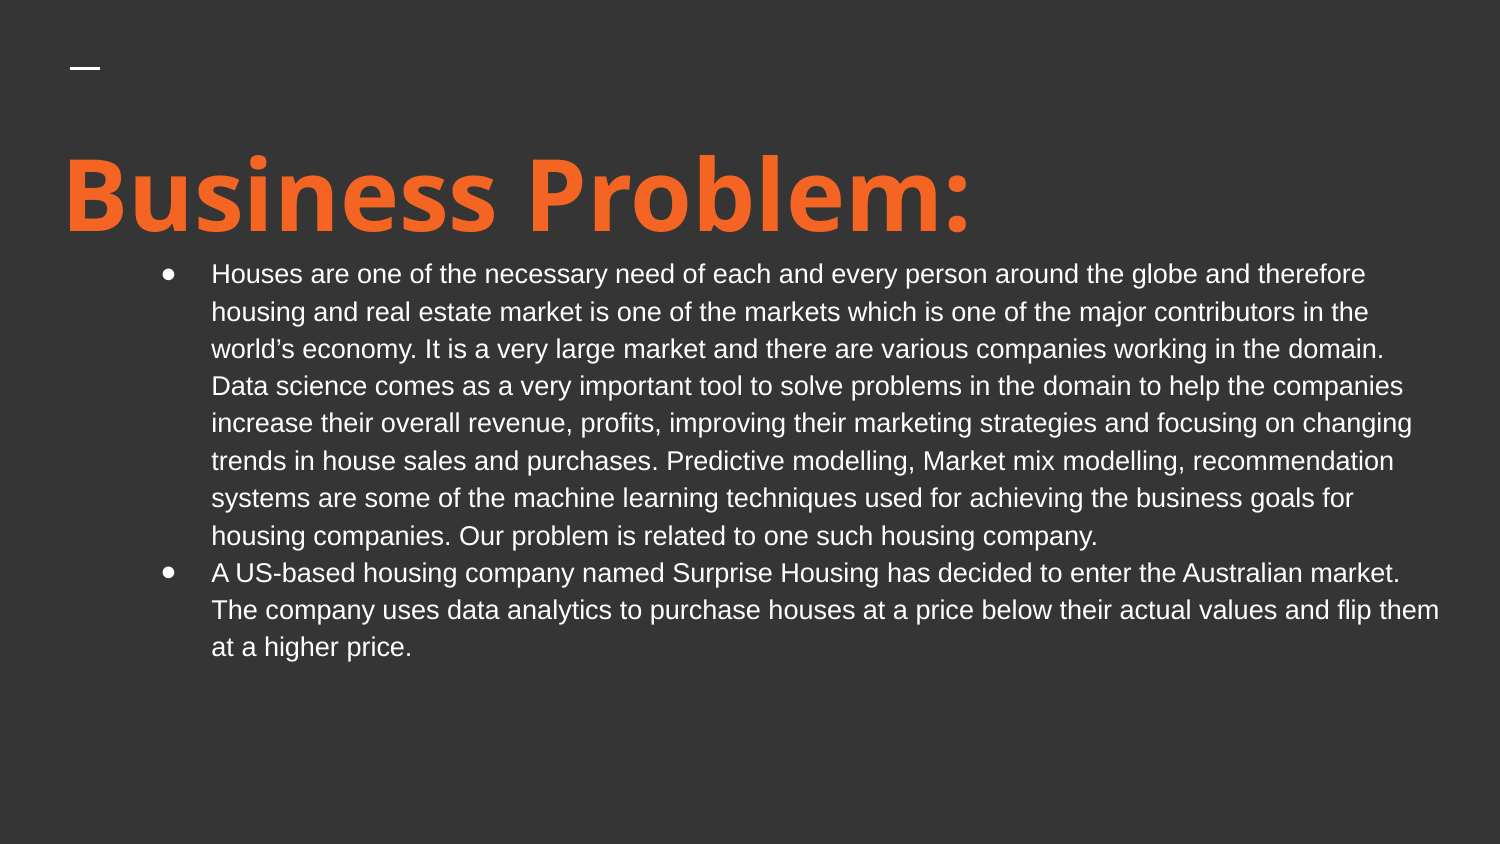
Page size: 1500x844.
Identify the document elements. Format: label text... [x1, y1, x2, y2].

title Business Problem: Houses are one of the necessary need of each and every person around the globe and therefore housing and real estate market is one of the markets which is one of the major contributors in the world’s economy. It is a very large market and there are various companies working in the domain. Data science comes as a very important tool to solve problems in the domain to help the companies increase their overall revenue, profits, improving their marketing strategies and focusing on changing trends in house sales and purchases. Predictive modelling, Market mix modelling, recommendation systems are some of the machine learning techniques used for achieving the business goals for housing companies. Our problem is related to one such housing company. A US-based housing company named Surprise Housing has decided to enter the Australian market. The company uses data analytics to purchase houses at a price below their actual values and flip them at a higher price. [46, 116, 1463, 746]
